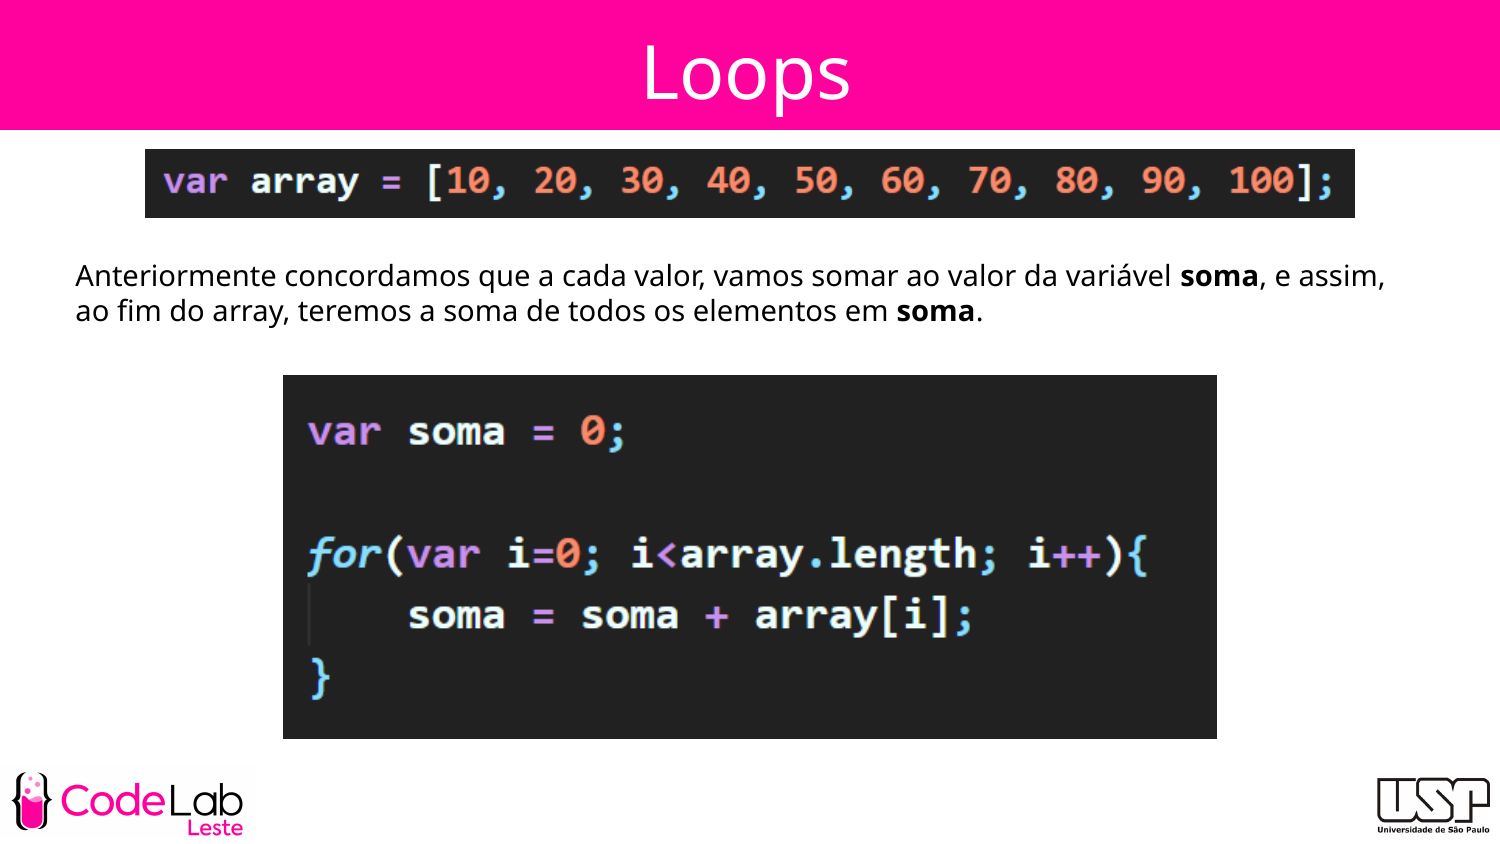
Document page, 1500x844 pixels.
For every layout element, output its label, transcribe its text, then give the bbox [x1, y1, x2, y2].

title Loops [67, 32, 1427, 130]
text_box [0, 0, 1500, 130]
picture [144, 149, 1355, 218]
text_box Anteriormente concordamos que a cada valor, vamos somar ao valor da variável soma, e assim, ao fim do array, teremos a soma de todos os elementos em soma. [60, 241, 1440, 351]
picture [283, 374, 1217, 739]
picture [1374, 773, 1494, 838]
picture [0, 763, 256, 838]
